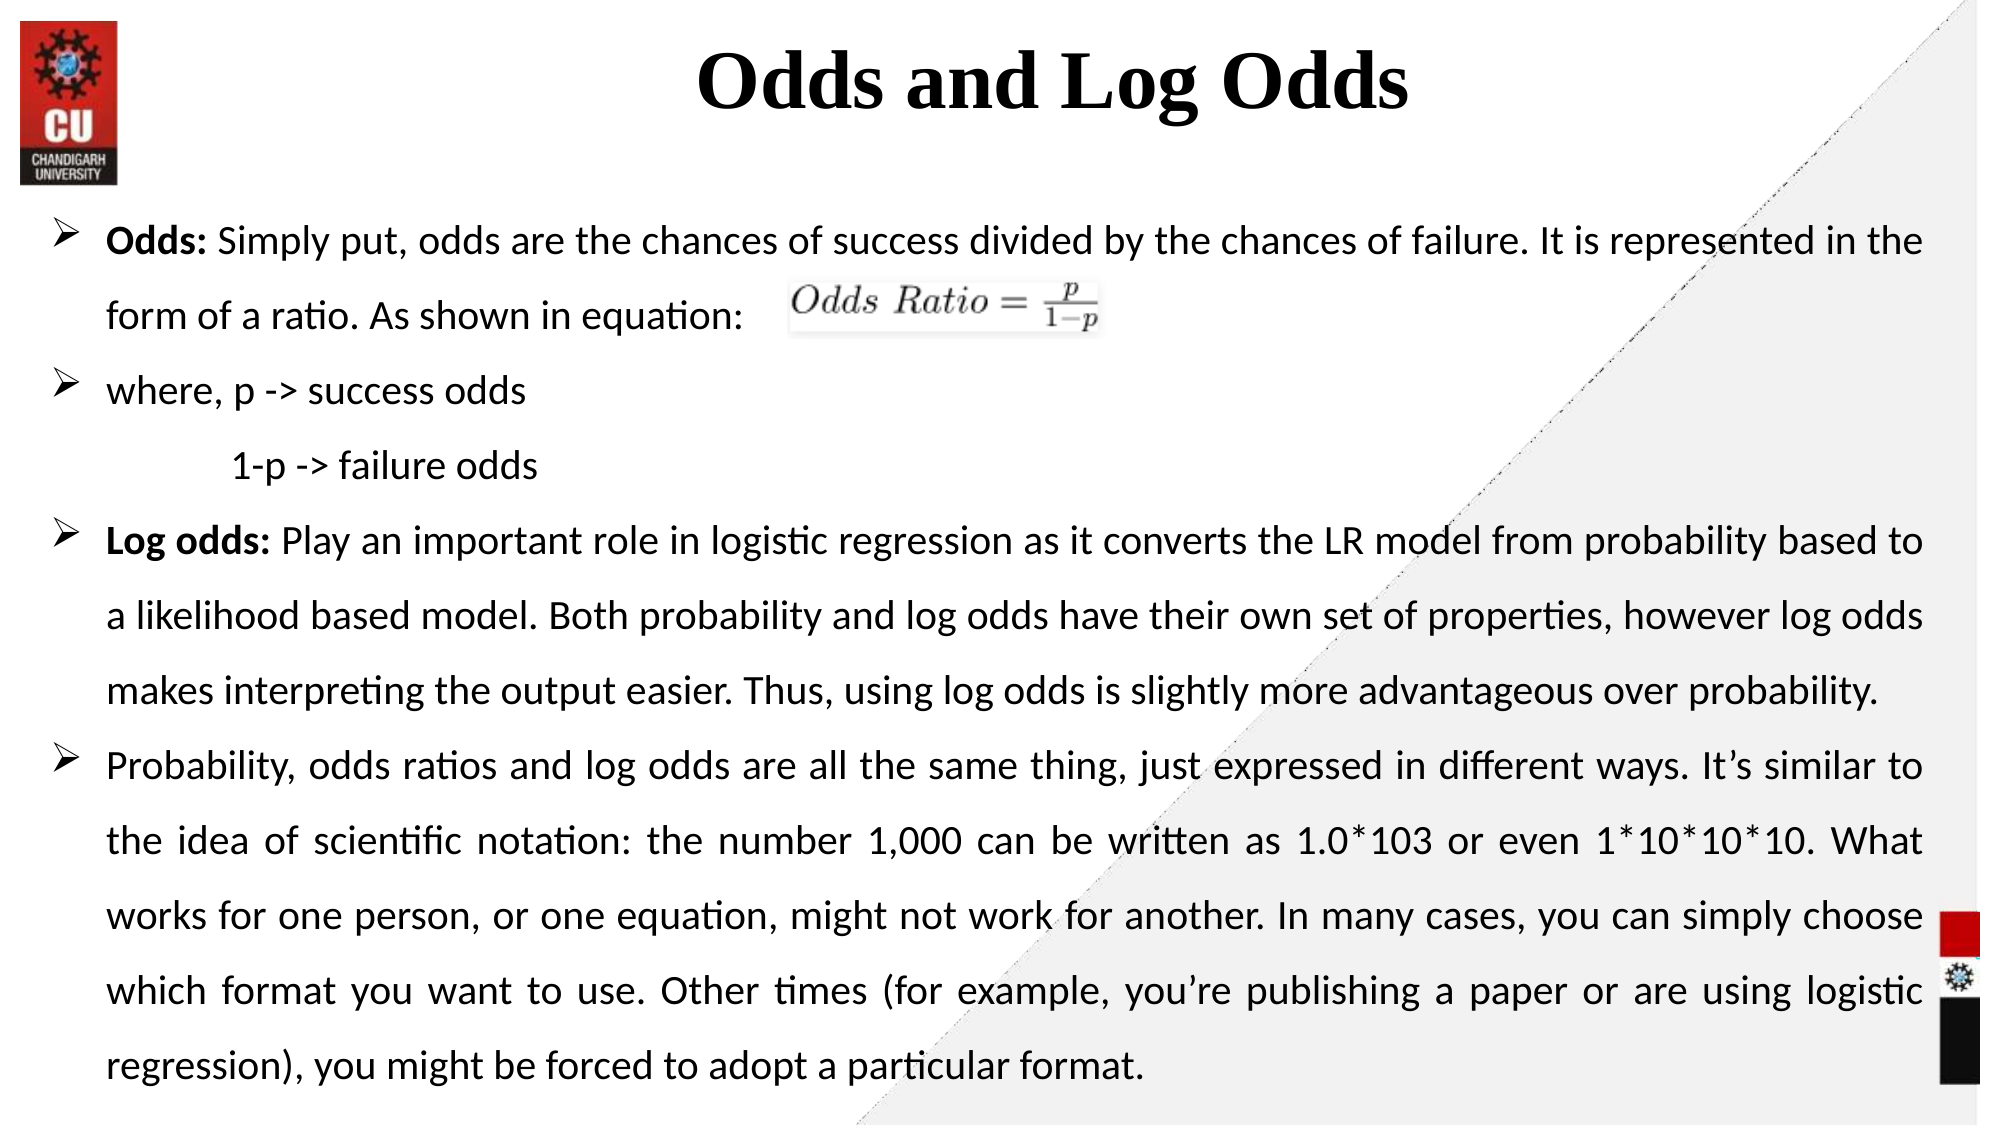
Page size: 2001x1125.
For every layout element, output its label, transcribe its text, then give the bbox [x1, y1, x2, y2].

picture [20, 0, 1980, 1125]
title Odds and Log Odds [131, 24, 1975, 126]
list Odds: Simply put, odds are the chances of success divided by the chances of failure. It is represented in the form of a ratio. As shown in equation: where, p -> success odds 1-p -> failure odds Log odds: Play an important role in logistic regression as it converts the LR model from probability based to a likelihood based model. Both probability and log odds have their own set of properties, however log odds makes interpreting the output easier. Thus, using log odds is slightly more advantageous over probability. Probability, odds ratios and log odds are all the same thing, just expressed in different ways. It’s similar to the idea of scientific notation: the number 1,000 can be written as 1.0*103 or even 1*10*10*10. What works for one person, or one equation, might not work for another. In many cases, you can simply choose which format you want to use. Other times (for example, you’re publishing a paper or are using logistic regression), you might be forced to adopt a particular format. [50, 187, 1925, 1097]
